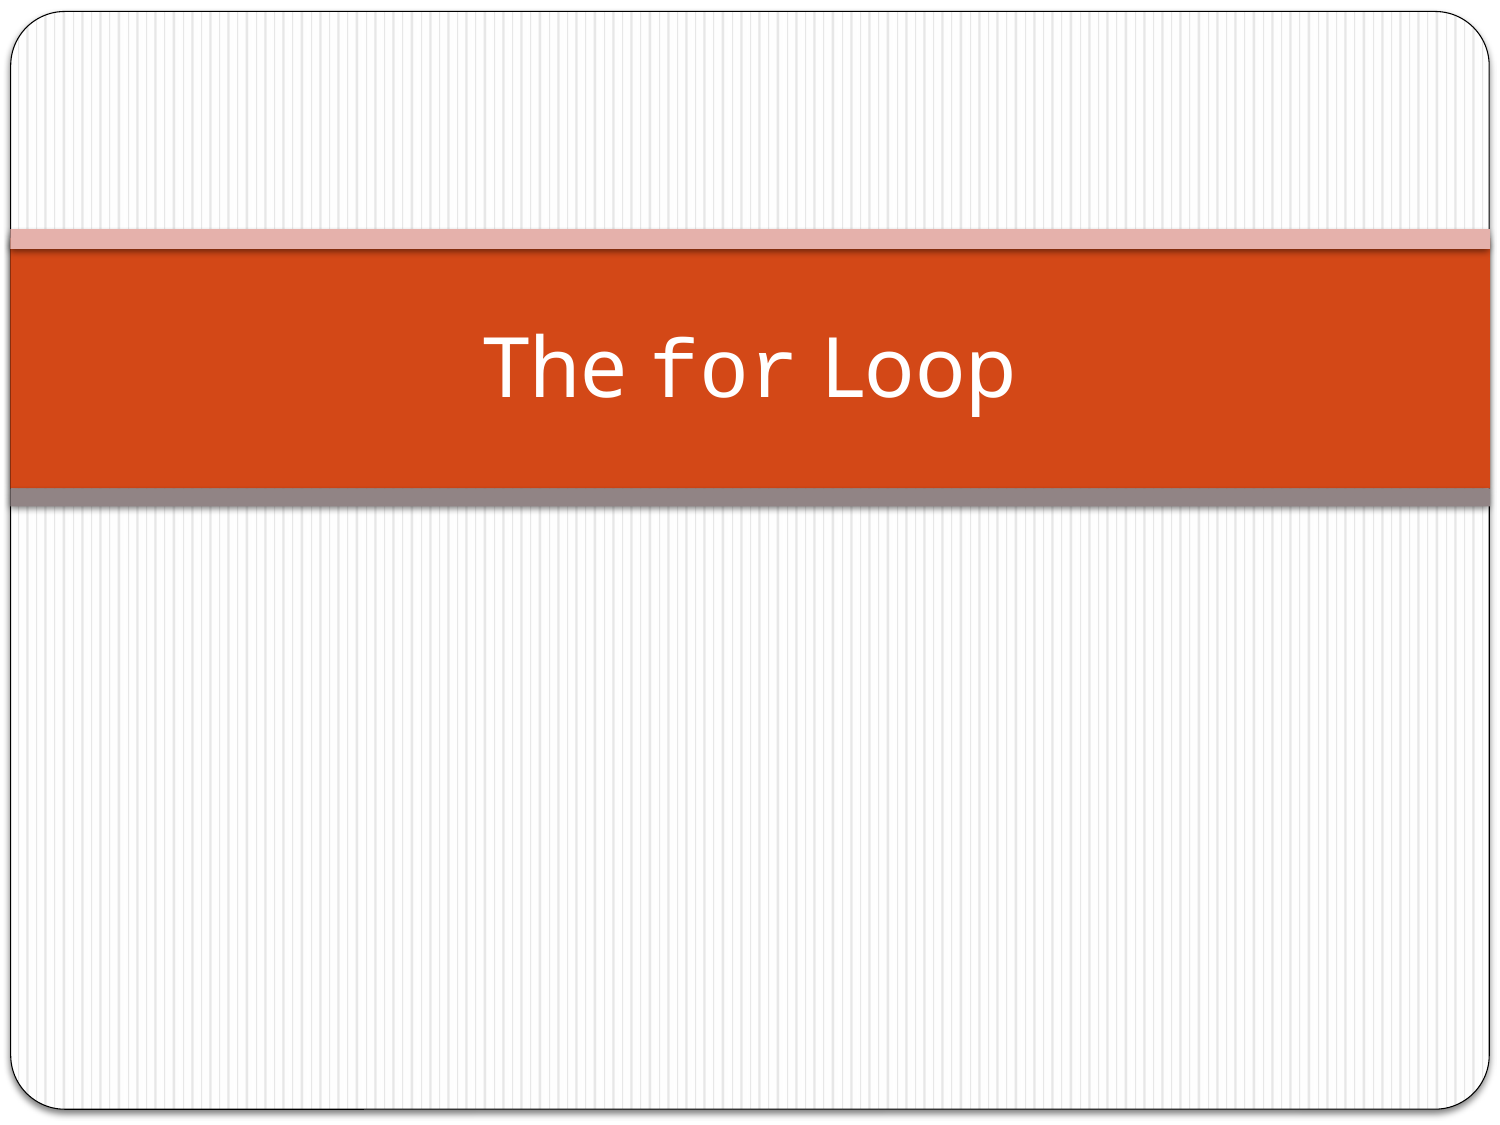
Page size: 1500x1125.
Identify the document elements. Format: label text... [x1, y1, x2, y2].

title The for Loop [75, 247, 1425, 489]
